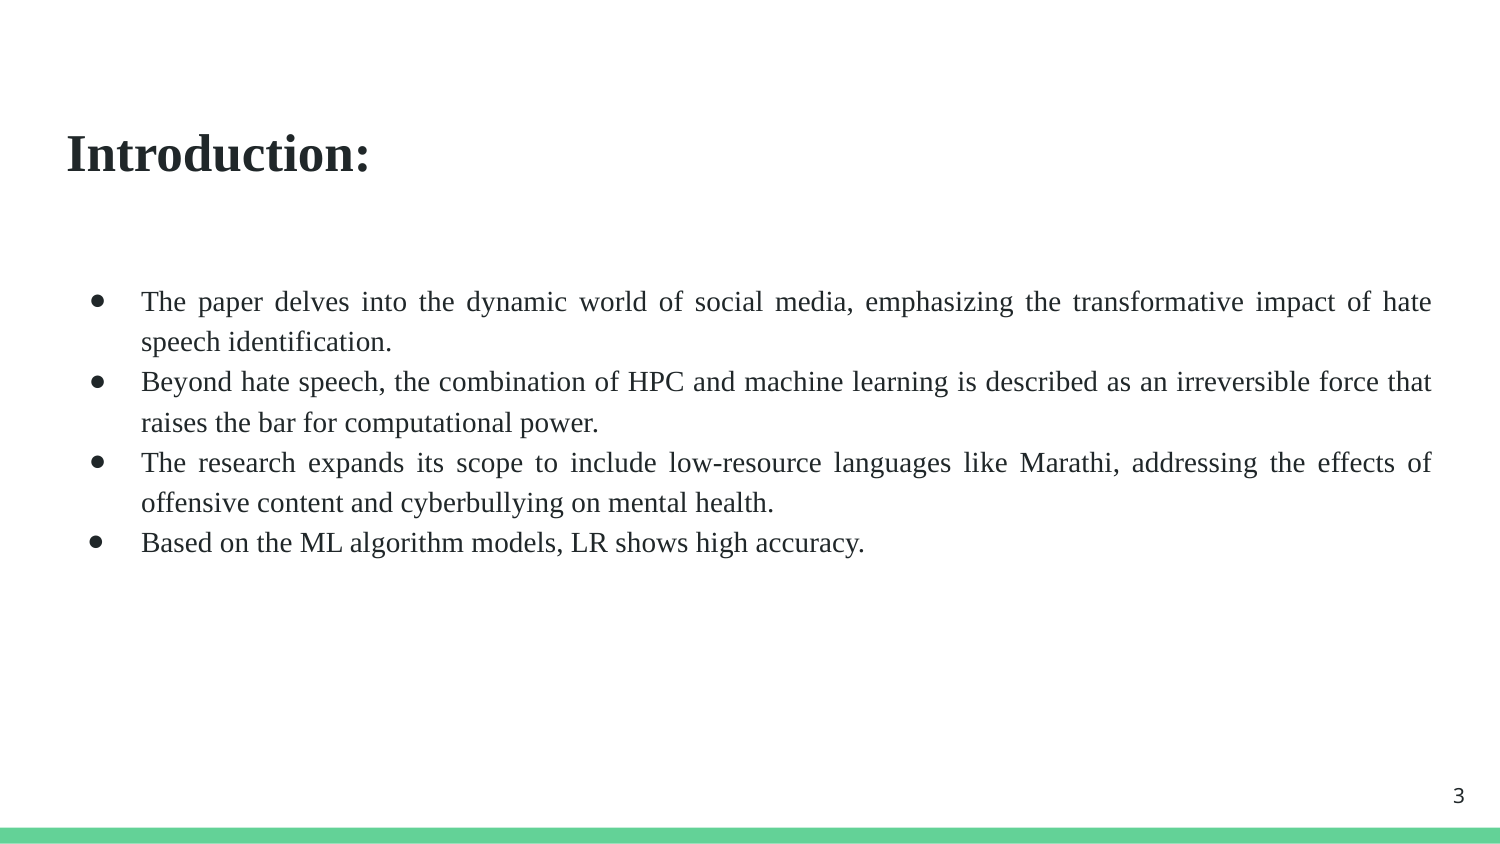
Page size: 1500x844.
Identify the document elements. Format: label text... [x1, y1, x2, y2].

slide_number ‹#› [1389, 764, 1480, 830]
title Introduction: [51, 103, 1449, 198]
list The paper delves into the dynamic world of social media, emphasizing the transformative impact of hate speech identification. Beyond hate speech, the combination of HPC and machine learning is described as an irreversible force that raises the bar for computational power. The research expands its scope to include low-resource languages like Marathi, addressing the effects of offensive content and cyberbullying on mental health. Based on the ML algorithm models, LR shows high accuracy. [51, 262, 1449, 694]
